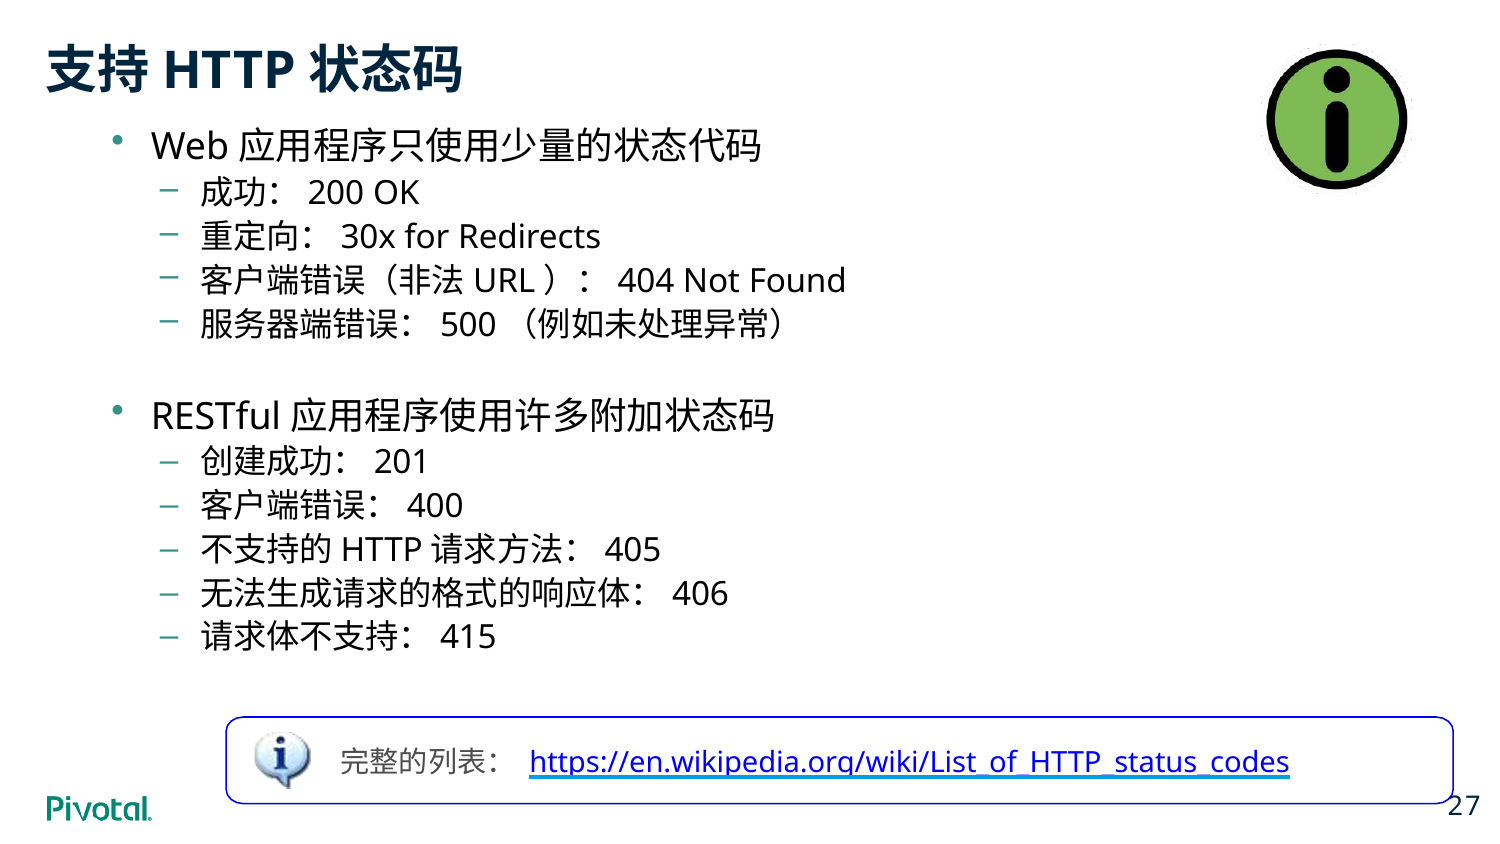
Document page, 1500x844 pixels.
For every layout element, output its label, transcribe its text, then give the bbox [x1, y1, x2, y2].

text_box 完整的列表： https://en.wikipedia.org/wiki/List_of_HTTP_status_codes [326, 735, 1500, 791]
title 支持HTTP状态码 [43, 34, 963, 178]
text_box [1258, 41, 1415, 197]
slide_number 27 [1444, 792, 1484, 844]
text_box Web应用程序只使用少量的状态代码 成功：200 OK 重定向：30x for Redirects 客户端错误（非法URL）：404 Not Found 服务器端错误：500（例如未处理异常） RESTful应用程序使用许多附加状态码 创建成功：201 客户端错误：400 不支持的HTTP请求方法：405 无法生成请求的格式的响应体：406 请求体不支持：415 [109, 114, 1337, 713]
text_box [254, 732, 311, 789]
text_box [226, 716, 1454, 804]
